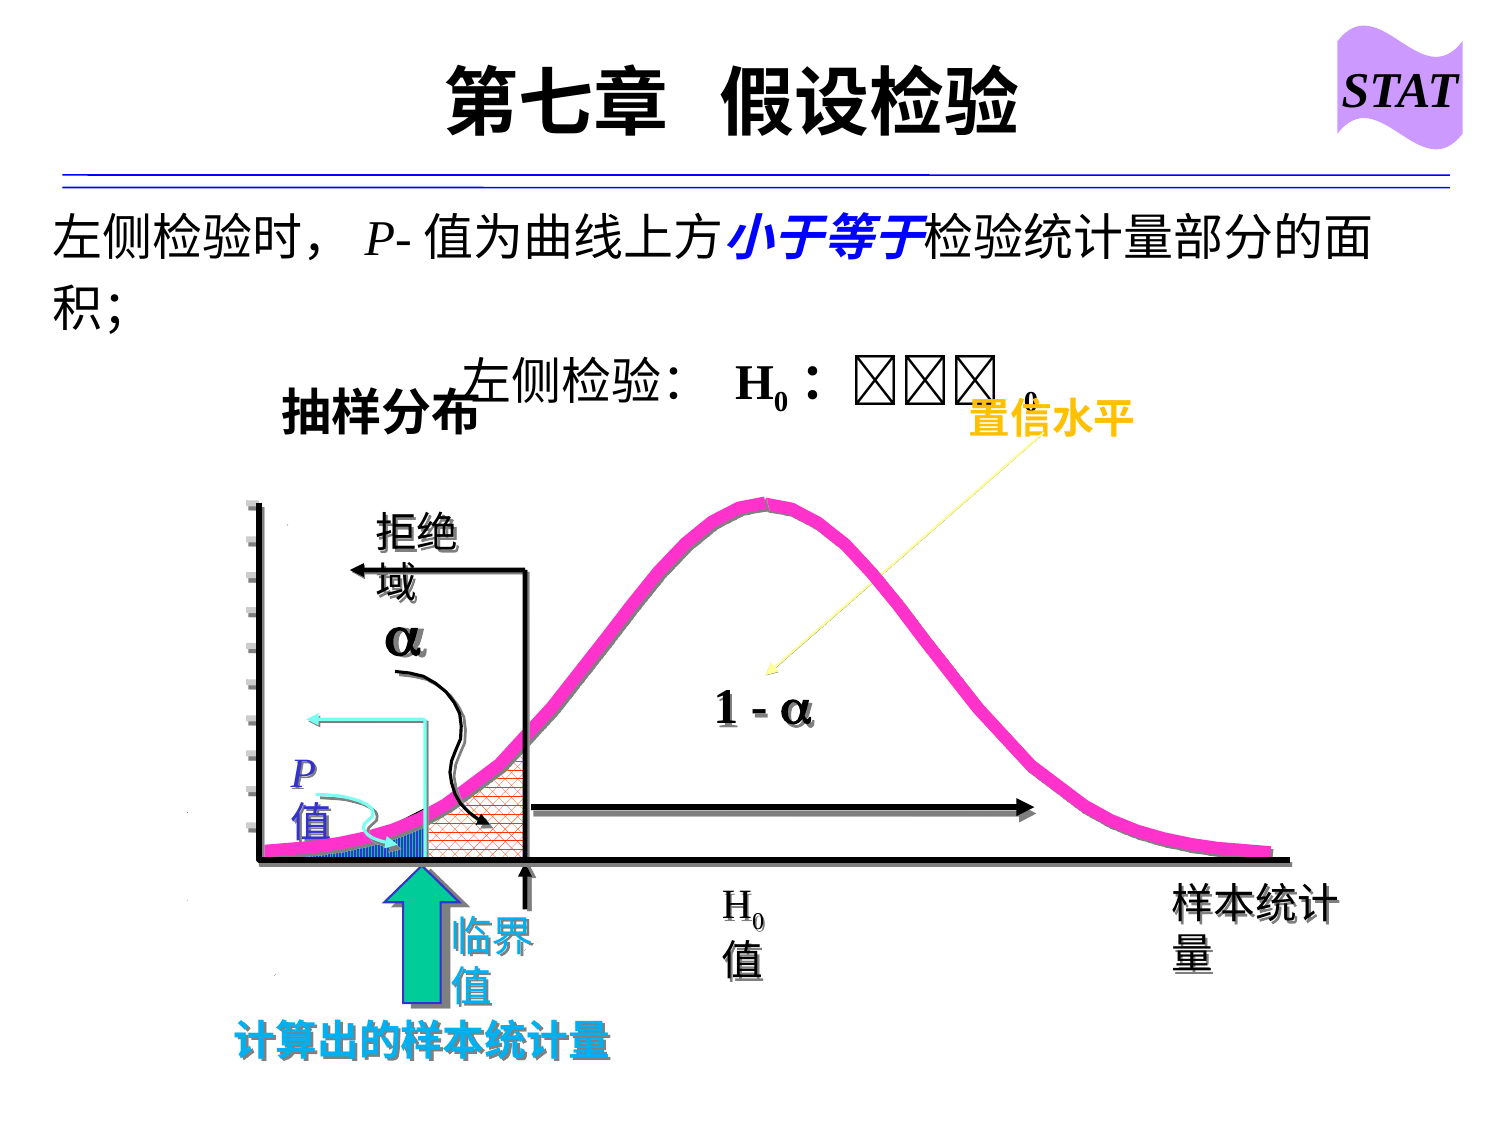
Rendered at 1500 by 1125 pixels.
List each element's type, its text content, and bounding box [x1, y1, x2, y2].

text_box STAT [1397, 74, 1426, 106]
subtitle 左侧检验时，P-值为曲线上方小于等于检验统计量部分的面积； 左侧检验： H0： 0 [37, 187, 1463, 1088]
text_box STAT [1343, 74, 1366, 107]
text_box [159, 373, 1381, 1070]
text_box STAT [1374, 75, 1401, 106]
title 第七章 假设检验 [74, 49, 1388, 151]
text_box STAT [1432, 75, 1459, 106]
